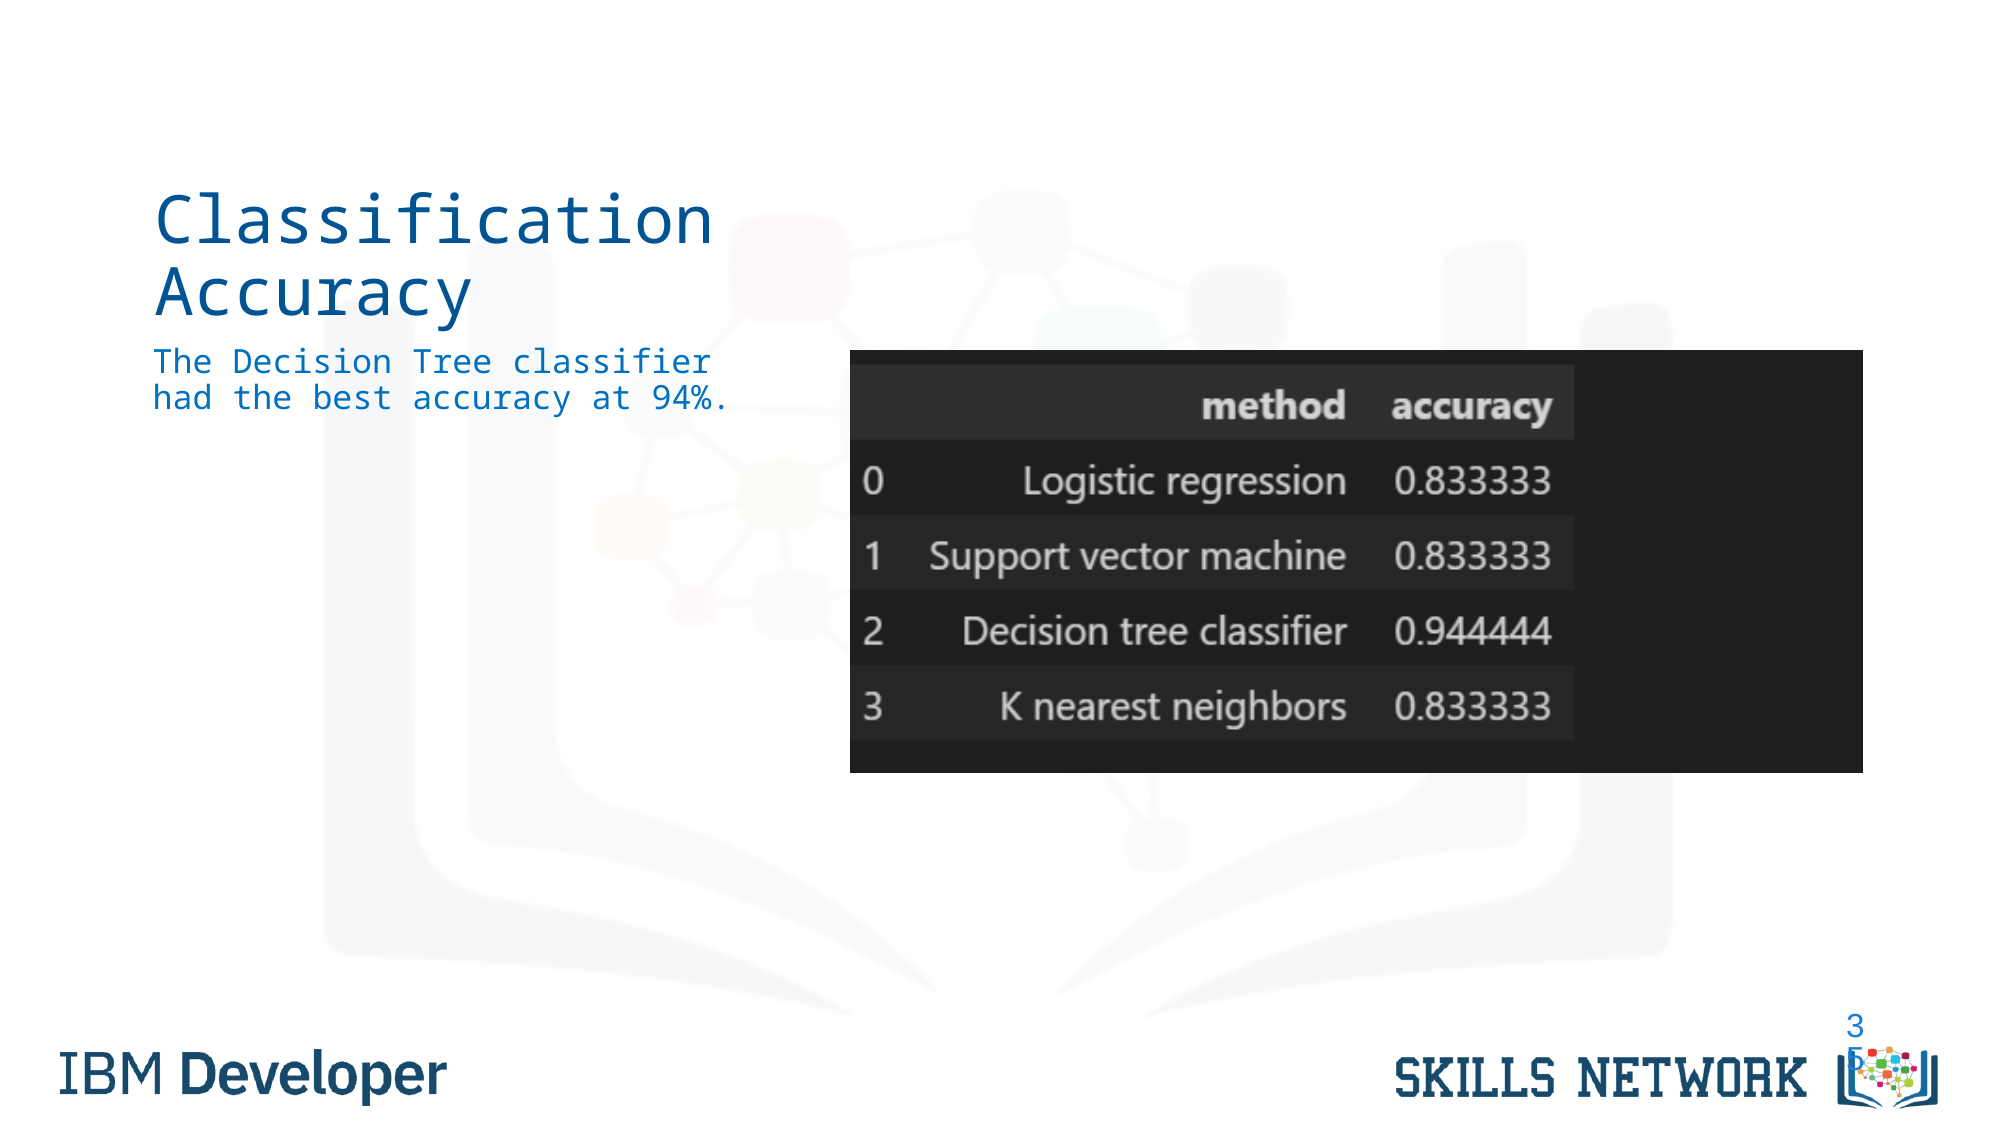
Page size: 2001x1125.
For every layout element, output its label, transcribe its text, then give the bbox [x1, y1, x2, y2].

text_box The Decision Tree classifier had the best accuracy at 94%. [137, 337, 783, 963]
slide_number 35 [1821, 1003, 1869, 1125]
picture [1390, 1045, 1821, 1111]
title Classification Accuracy [137, 75, 783, 337]
picture [850, 350, 1863, 774]
picture [55, 1045, 459, 1108]
picture [1869, 1045, 1945, 1111]
